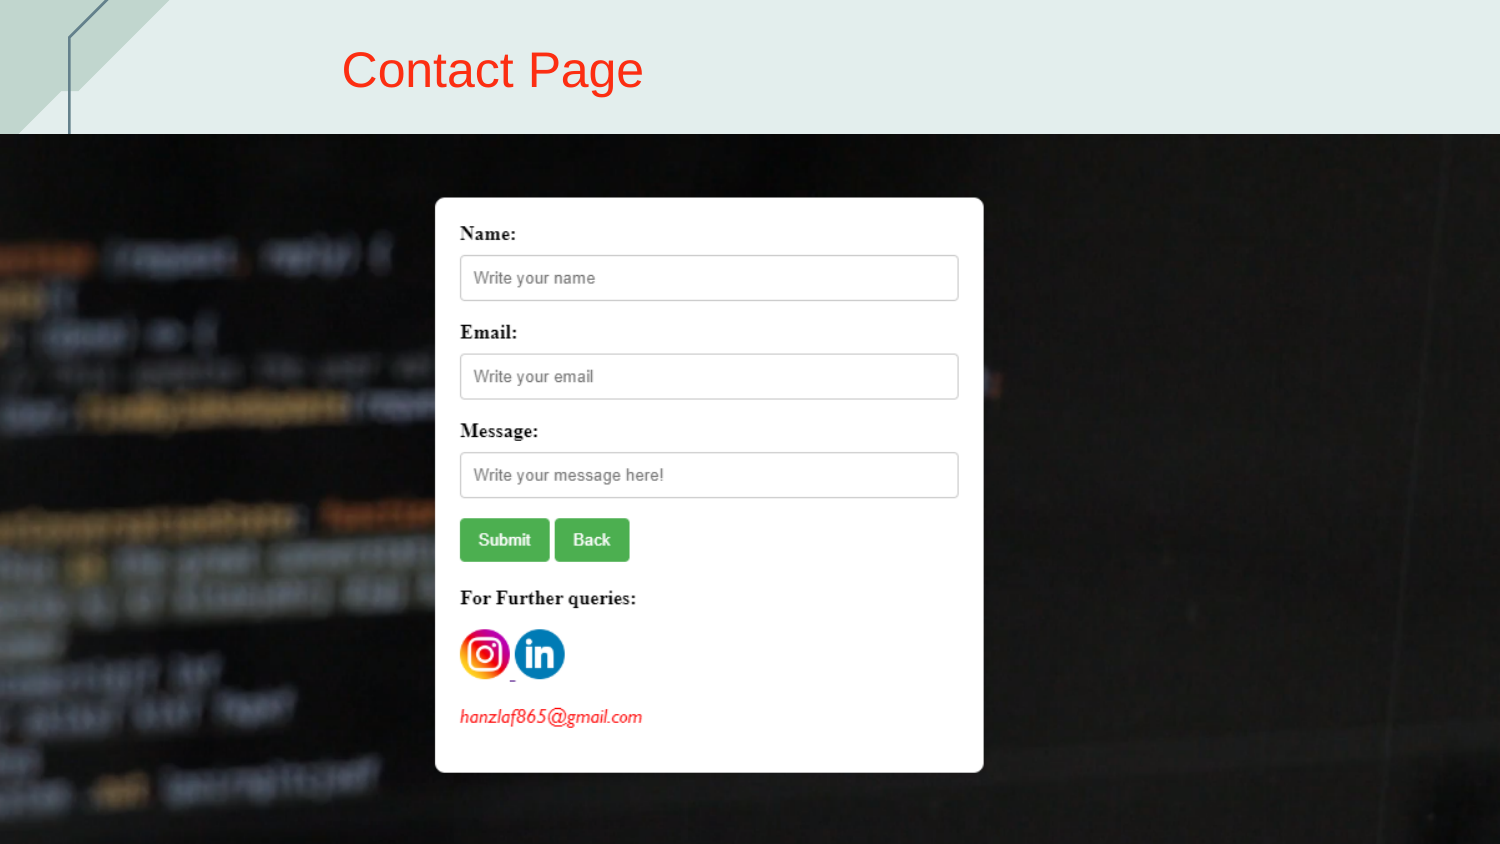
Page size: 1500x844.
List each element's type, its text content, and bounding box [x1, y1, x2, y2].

picture [0, 134, 1500, 844]
text_box [90, 54, 1368, 110]
text_box Contact Page [102, 29, 1340, 105]
